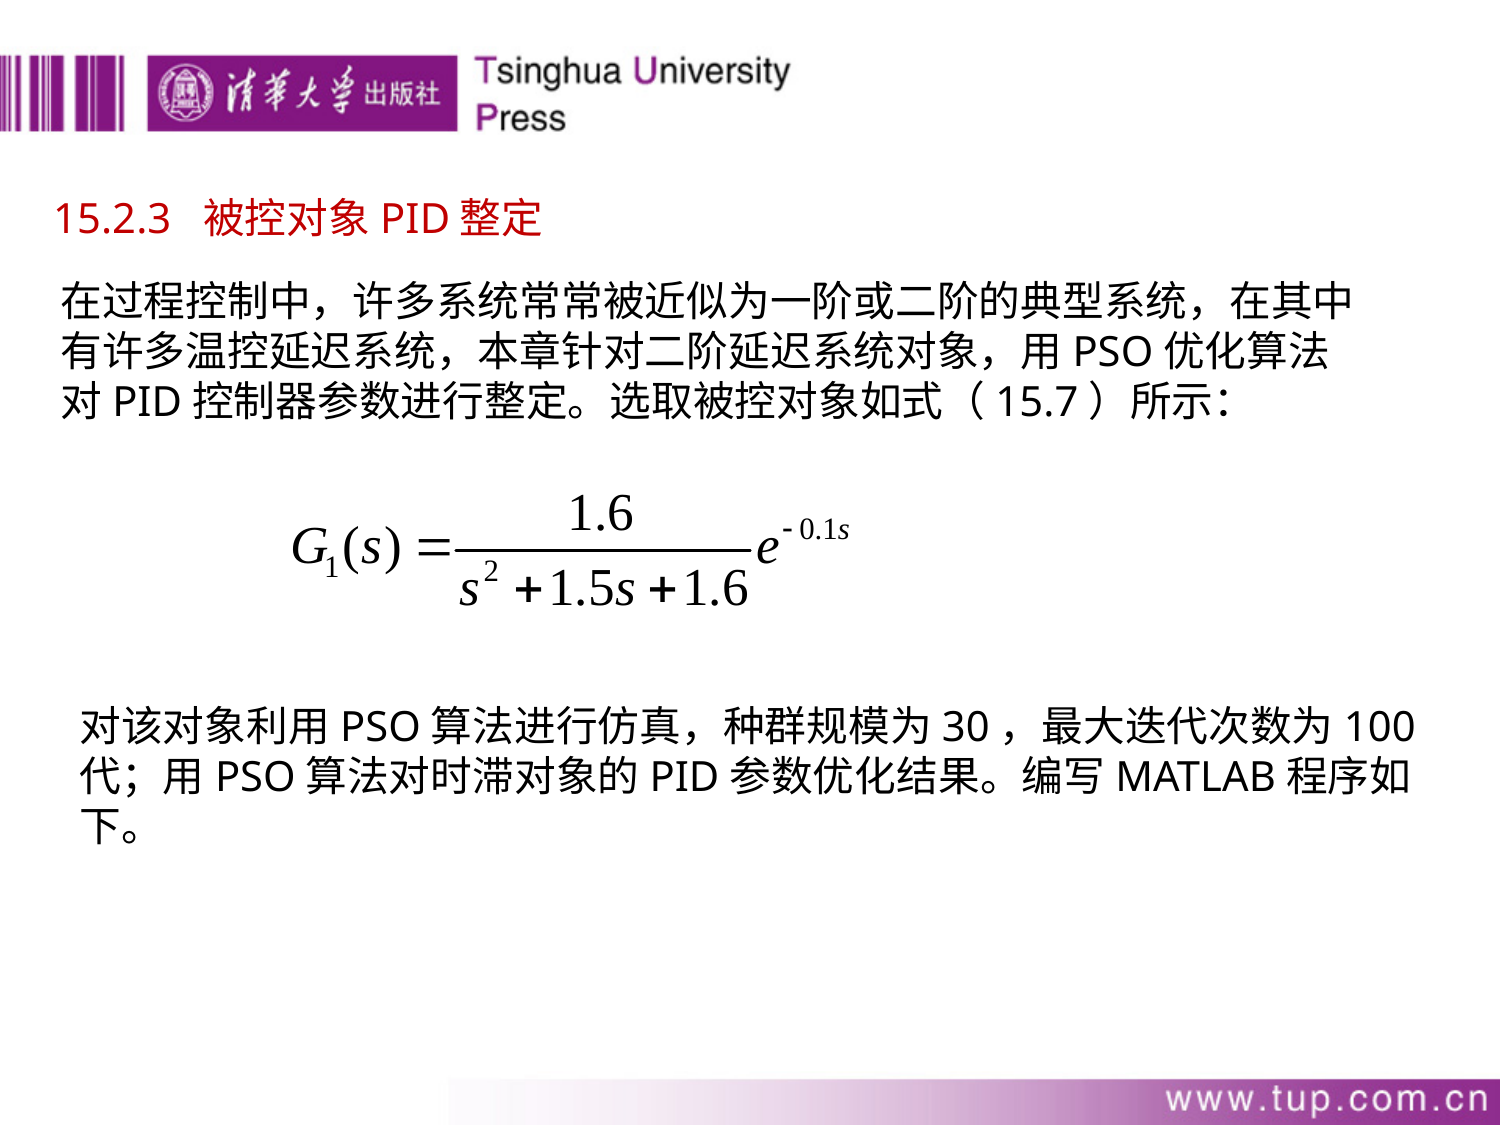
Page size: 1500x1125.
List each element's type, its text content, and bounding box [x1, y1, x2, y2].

picture [284, 479, 860, 618]
text_box 对该对象利用PSO算法进行仿真，种群规模为30，最大迭代次数为100代；用PSO算法对时滞对象的PID参数优化结果。编写MATLAB程序如下。 [64, 692, 1459, 858]
text_box 15.2.3 被控对象PID整定 [38, 184, 559, 250]
picture [0, 1059, 1500, 1125]
text_box 在过程控制中，许多系统常常被近似为一阶或二阶的典型系统，在其中有许多温控延迟系统，本章针对二阶延迟系统对象，用PSO优化算法对PID控制器参数进行整定。选取被控对象如式（15.7）所示： [45, 267, 1376, 432]
picture [0, 34, 1500, 149]
